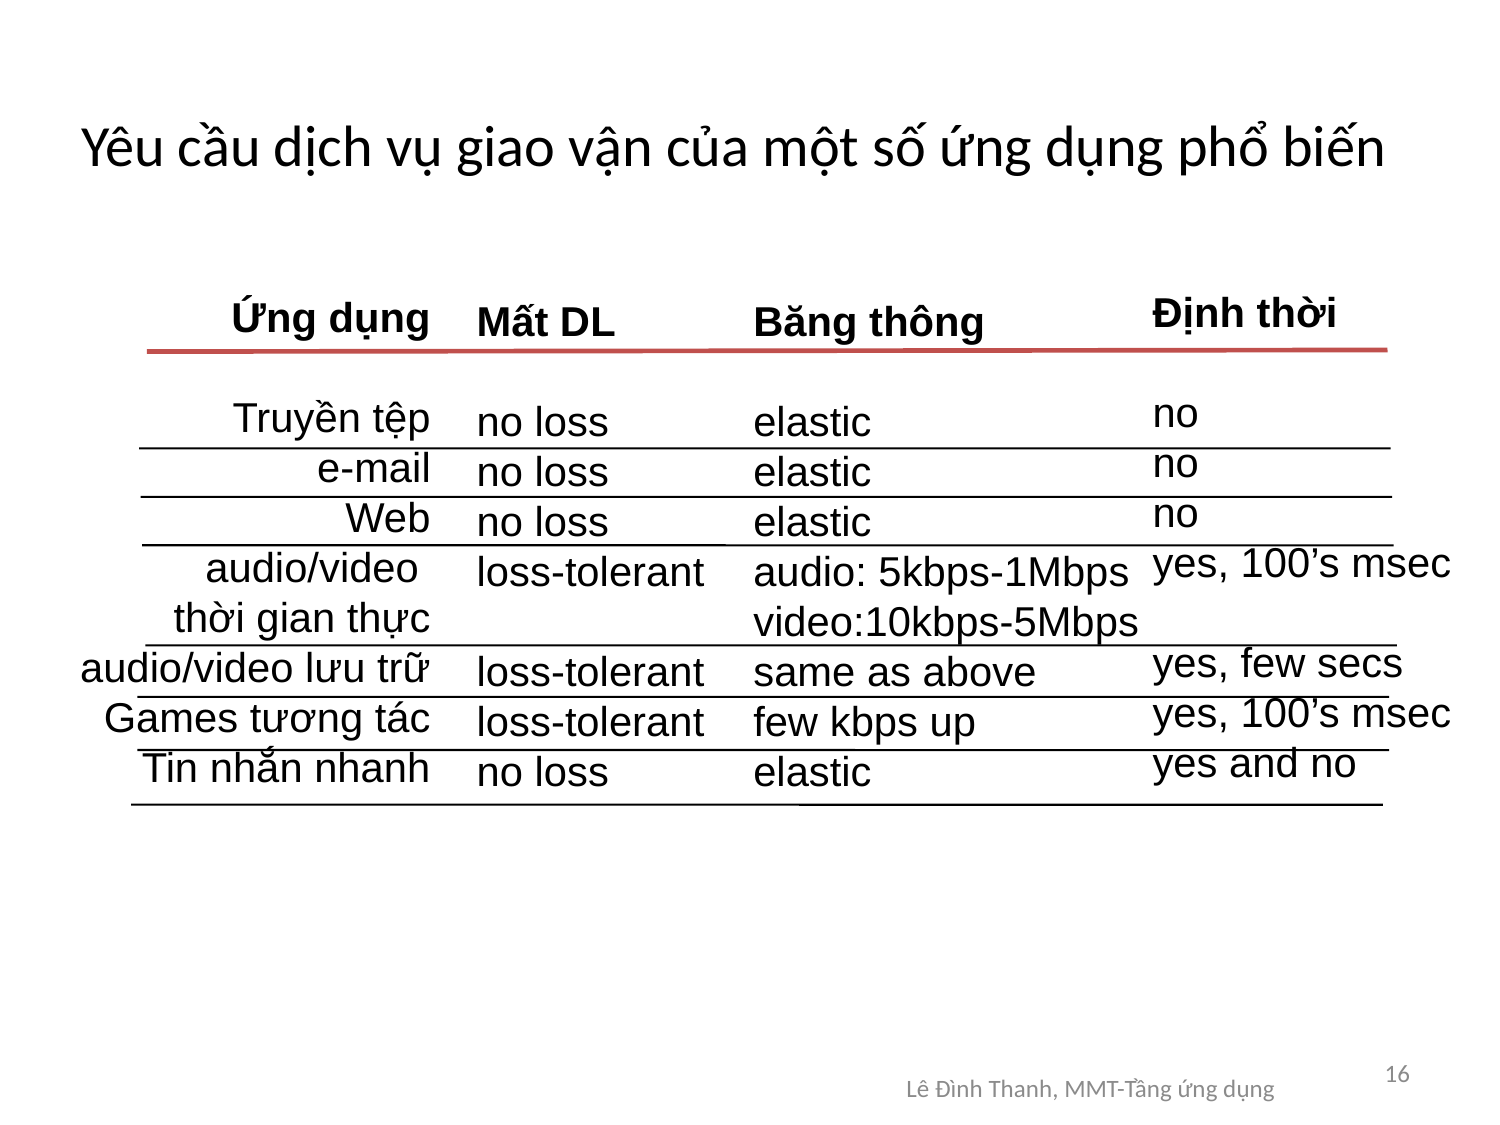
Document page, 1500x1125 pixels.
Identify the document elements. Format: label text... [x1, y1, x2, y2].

text_box Băng thông elastic elastic elastic audio: 5kbps-1Mbps video:10kbps-5Mbps same as above few kbps up elastic [738, 751, 1161, 803]
text_box Băng thông elastic elastic elastic audio: 5kbps-1Mbps video:10kbps-5Mbps same as above few kbps up elastic [738, 546, 1137, 645]
text_box Băng thông elastic elastic elastic audio: 5kbps-1Mbps video:10kbps-5Mbps same as above few kbps up elastic [738, 646, 1137, 696]
text_box Băng thông elastic elastic elastic audio: 5kbps-1Mbps video:10kbps-5Mbps same as above few kbps up elastic [738, 287, 1137, 350]
text_box Băng thông elastic elastic elastic audio: 5kbps-1Mbps video:10kbps-5Mbps same as above few kbps up elastic [738, 449, 1137, 496]
slide_number 16 [1074, 1042, 1425, 1103]
text_box Băng thông elastic elastic elastic audio: 5kbps-1Mbps video:10kbps-5Mbps same as above few kbps up elastic [738, 497, 1137, 545]
text_box Ứng dụng Truyền tệp e-mail Web audio/video thời gian thực audio/video lưu trữ Games tương tác Tin nhắn nhanh [64, 283, 446, 799]
text_box Mất DL no loss no loss no loss loss-tolerant loss-tolerant loss-tolerant no loss [461, 287, 720, 448]
title Yêu cầu dịch vụ giao vận của một số ứng dụng phổ biến [60, 49, 1407, 238]
footer Lê Đình Thanh, MMT-Tầng ứng dụng [819, 1050, 1363, 1125]
text_box Mất DL no loss no loss no loss loss-tolerant loss-tolerant loss-tolerant no loss [461, 751, 720, 803]
text_box Mất DL no loss no loss no loss loss-tolerant loss-tolerant loss-tolerant no loss [461, 497, 720, 545]
text_box Băng thông elastic elastic elastic audio: 5kbps-1Mbps video:10kbps-5Mbps same as above few kbps up elastic [738, 697, 1137, 750]
text_box Mất DL no loss no loss no loss loss-tolerant loss-tolerant loss-tolerant no loss [461, 697, 720, 750]
text_box Mất DL no loss no loss no loss loss-tolerant loss-tolerant loss-tolerant no loss [461, 449, 720, 496]
text_box Mất DL no loss no loss no loss loss-tolerant loss-tolerant loss-tolerant no loss [461, 646, 720, 696]
text_box Băng thông elastic elastic elastic audio: 5kbps-1Mbps video:10kbps-5Mbps same as above few kbps up elastic [738, 351, 1137, 448]
text_box Mất DL no loss no loss no loss loss-tolerant loss-tolerant loss-tolerant no loss [461, 546, 720, 645]
text_box Định thời no no no yes, 100’s msec yes, few secs yes, 100’s msec yes and no [1137, 278, 1476, 794]
